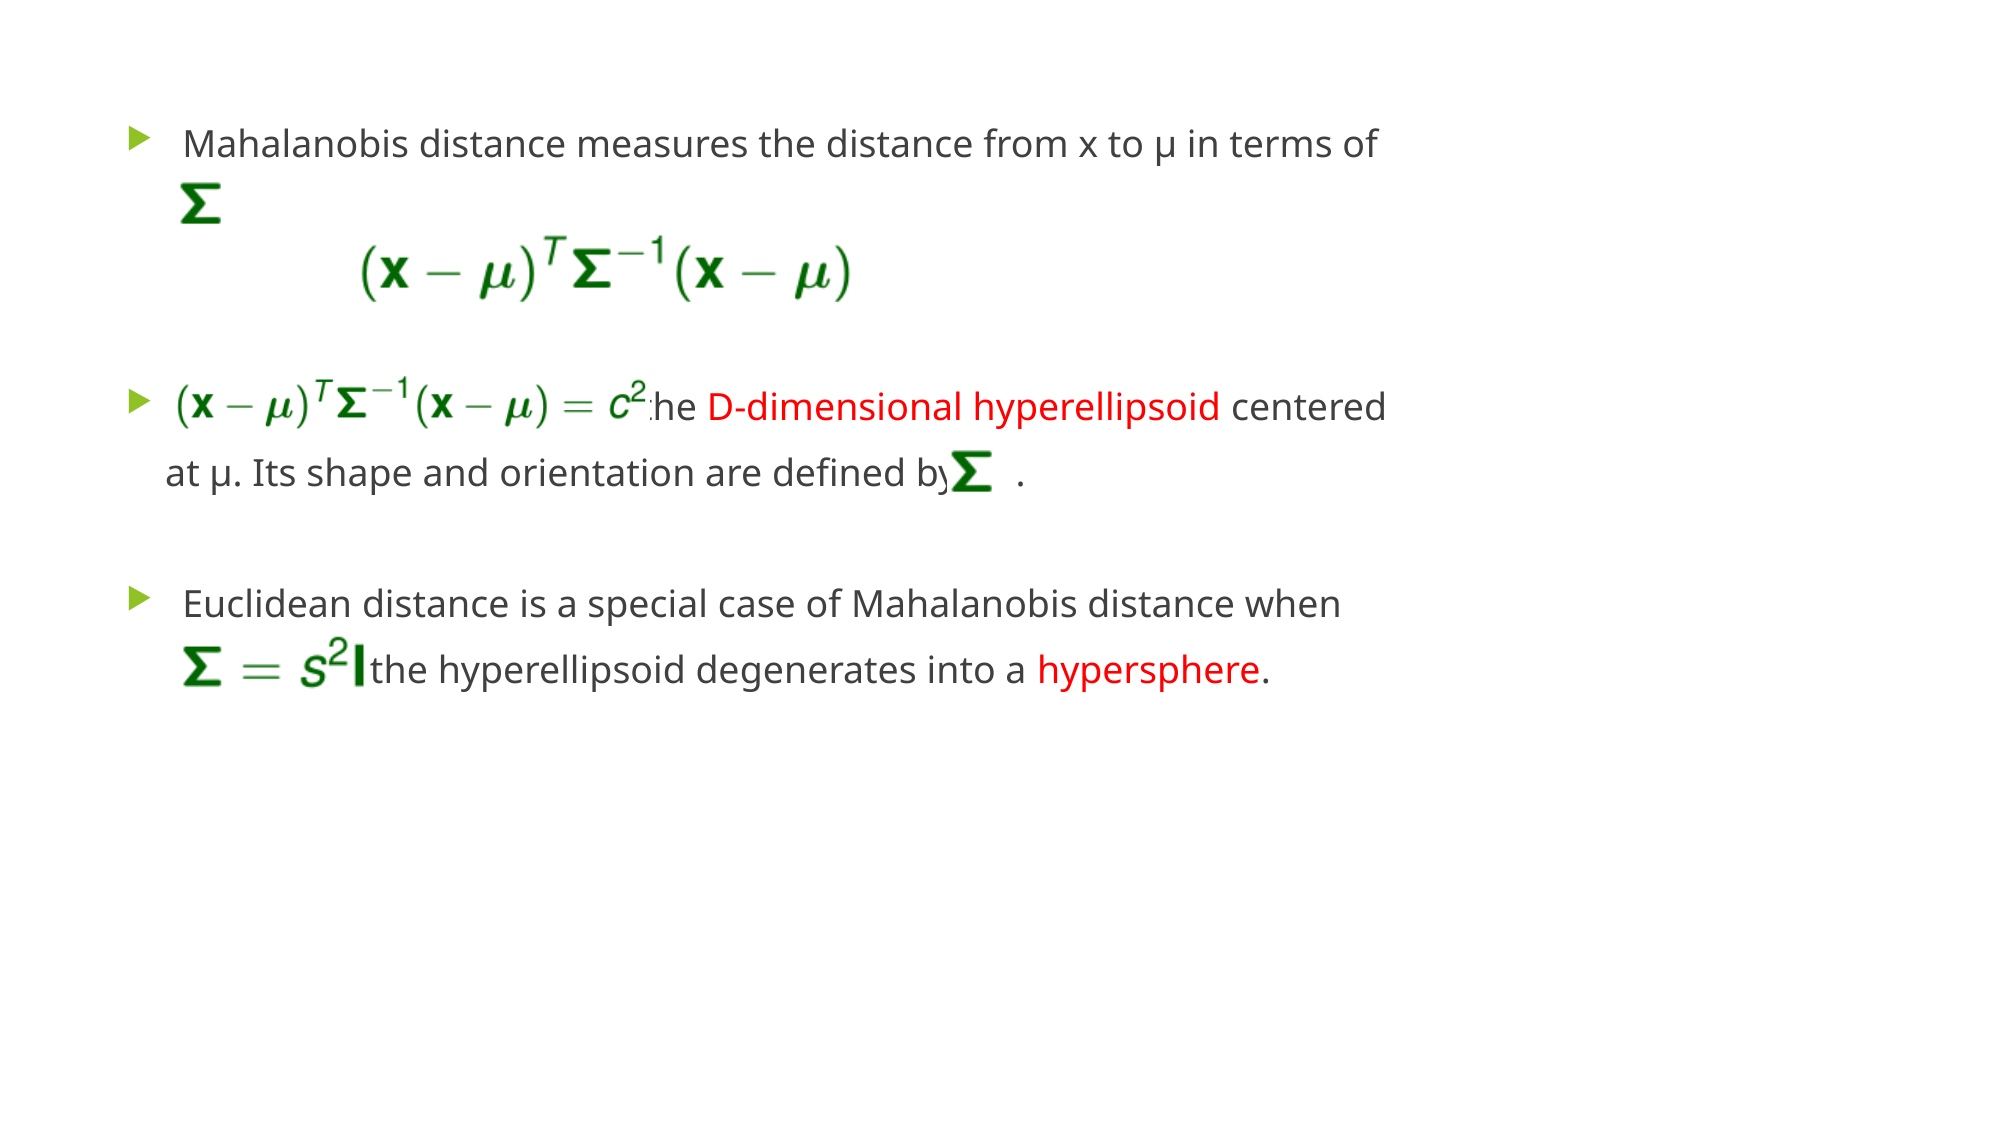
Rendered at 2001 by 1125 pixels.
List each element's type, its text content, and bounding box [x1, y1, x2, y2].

list Mahalanobis distance measures the distance from x to µ in terms of : is the D-dimensional hyperellipsoid centered at µ. Its shape and orientation are defined by . Euclidean distance is a special case of Mahalanobis distance when ; the hyperellipsoid degenerates into a hypersphere. [111, 112, 1522, 992]
picture [355, 228, 858, 311]
picture [175, 175, 226, 230]
picture [175, 375, 650, 431]
picture [175, 634, 371, 692]
picture [946, 443, 997, 497]
